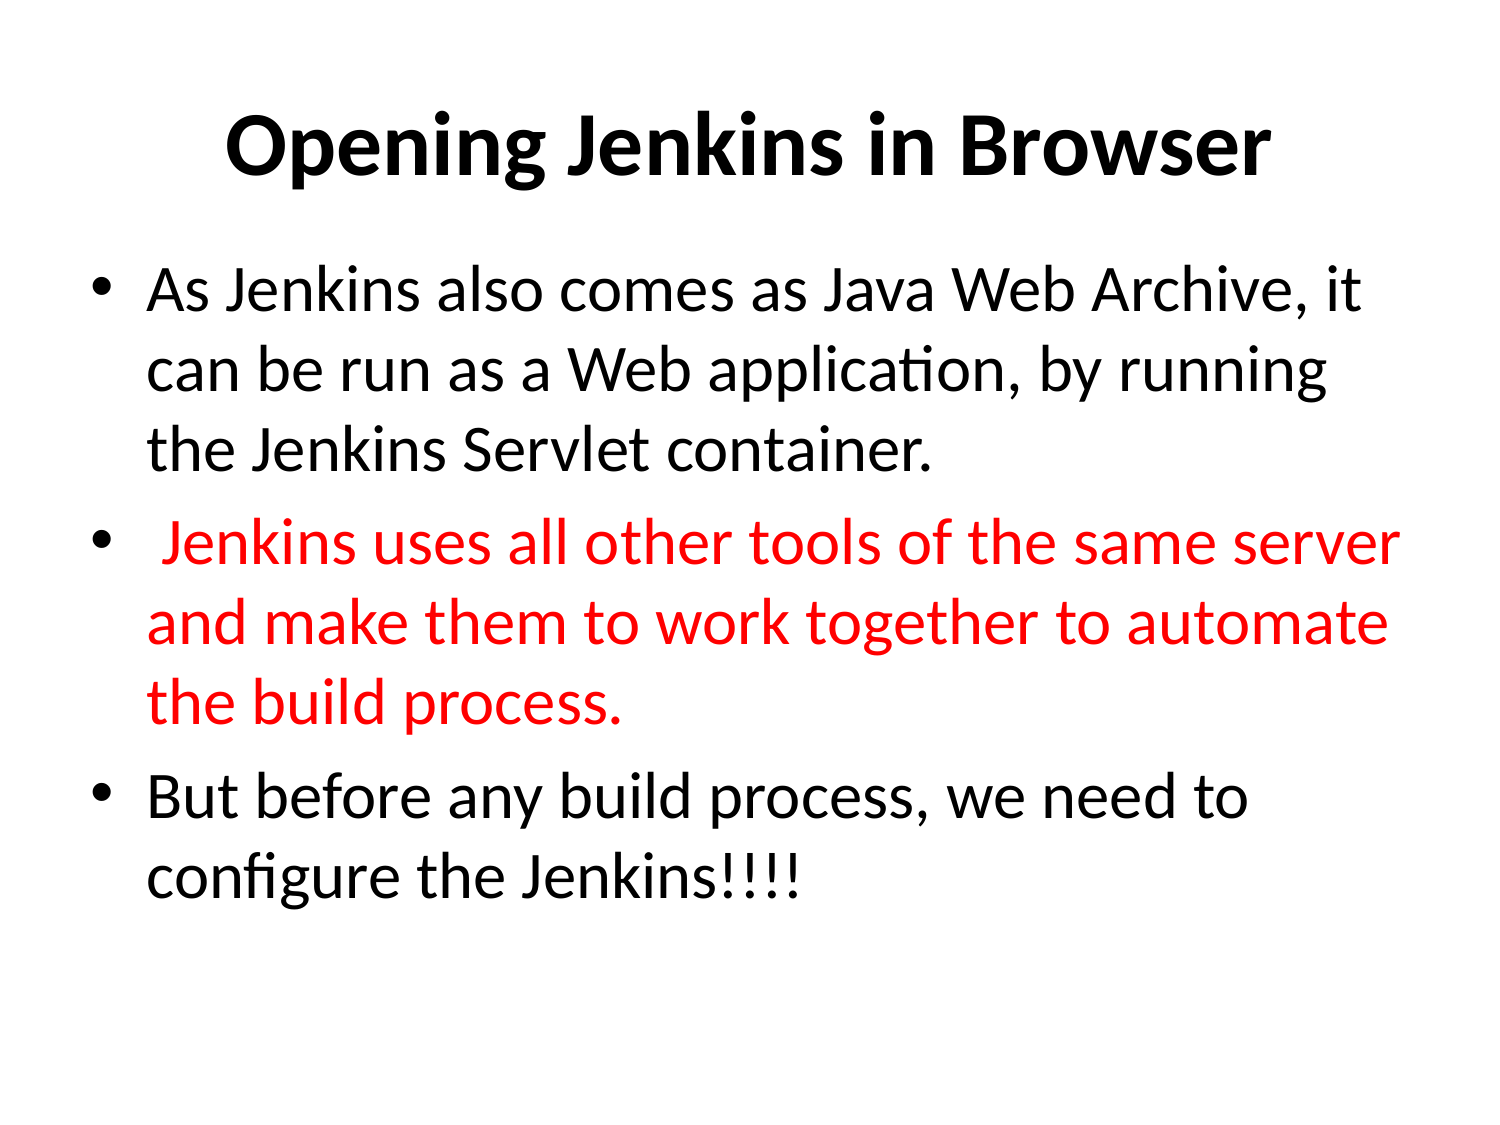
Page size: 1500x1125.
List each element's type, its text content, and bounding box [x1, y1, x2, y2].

title Opening Jenkins in Browser [75, 45, 1425, 233]
list As Jenkins also comes as Java Web Archive, it can be run as a Web application, by running the Jenkins Servlet container. Jenkins uses all other tools of the same server and make them to work together to automate the build process. But before any build process, we need to configure the Jenkins!!!! [75, 237, 1425, 1063]
